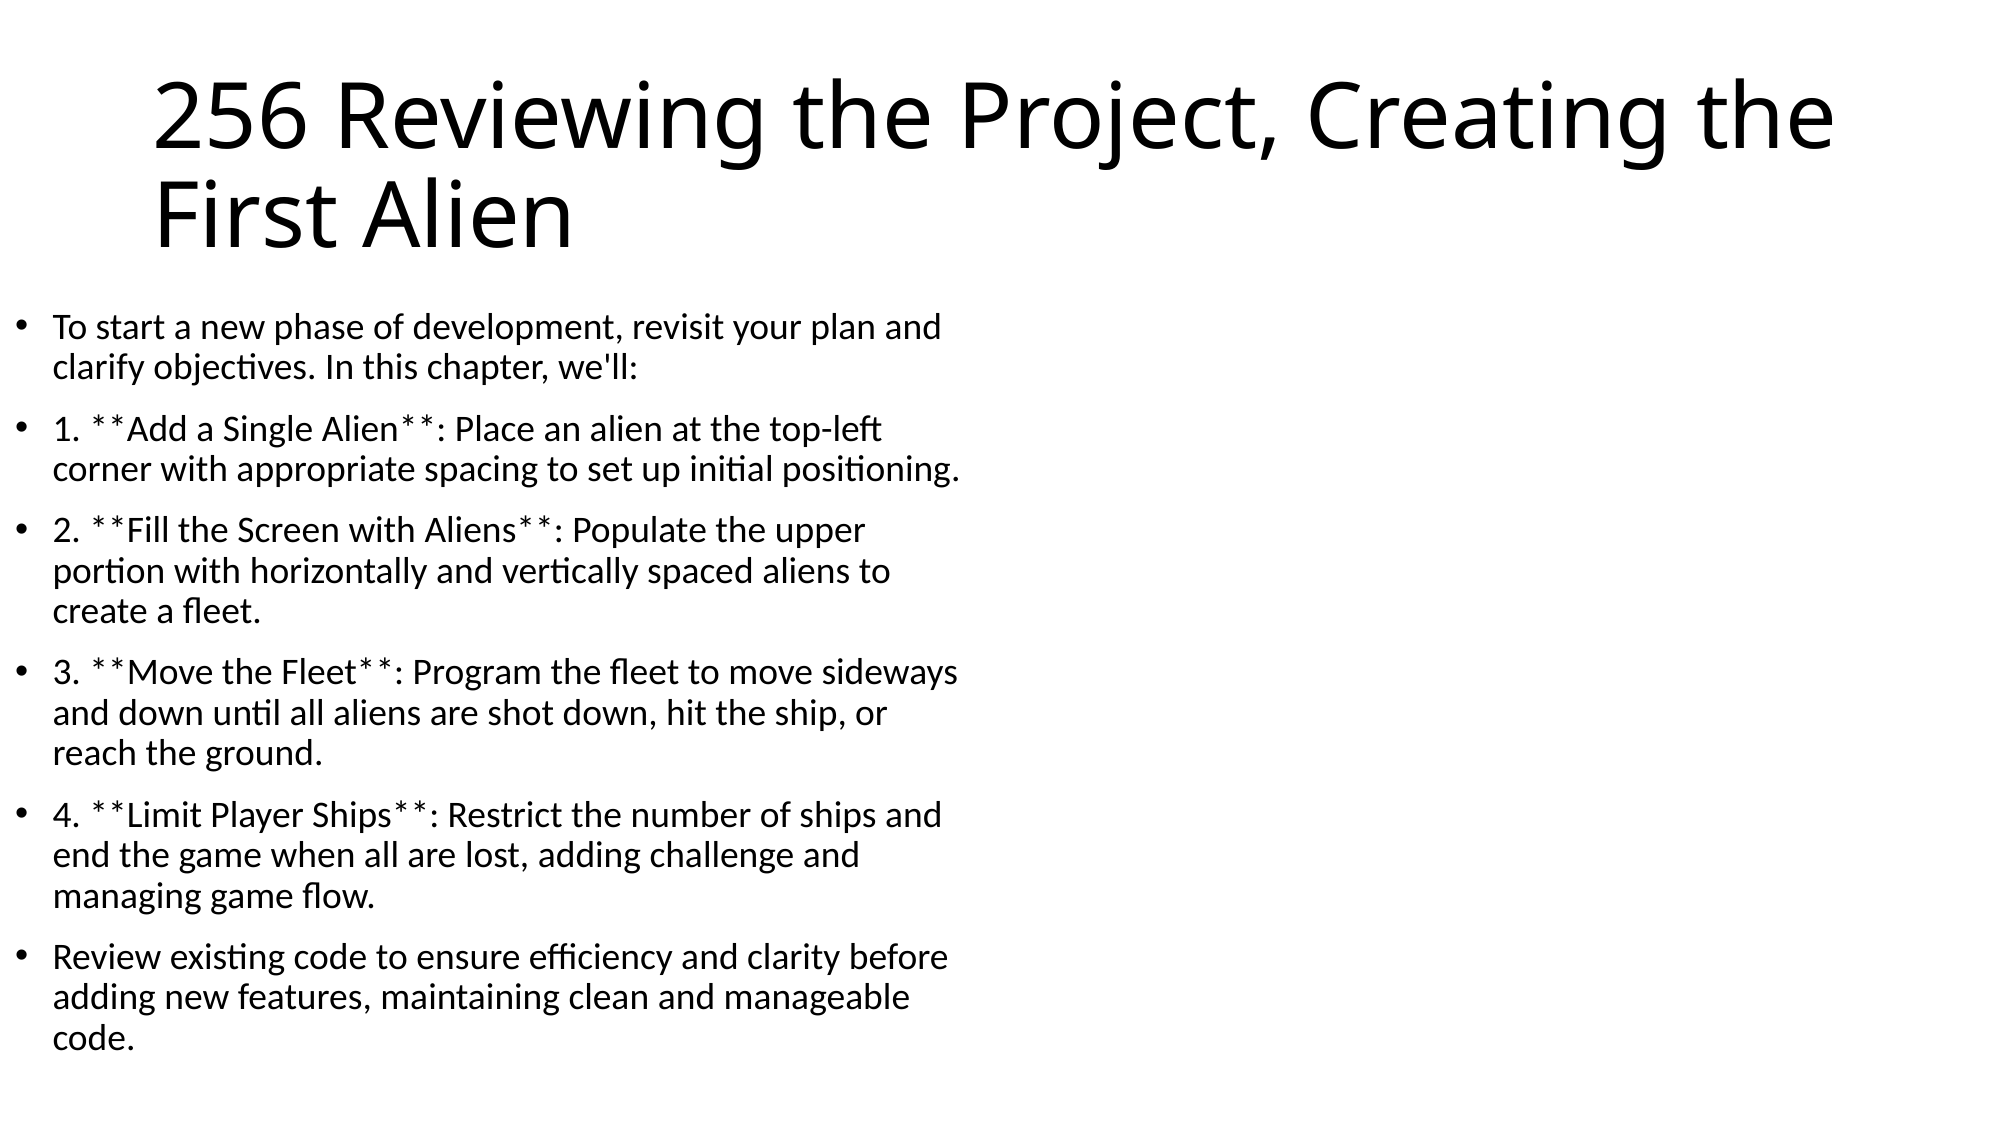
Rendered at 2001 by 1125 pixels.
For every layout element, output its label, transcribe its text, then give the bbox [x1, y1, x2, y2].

list To start a new phase of development, revisit your plan and clarify objectives. In this chapter, we'll: 1. **Add a Single Alien**: Place an alien at the top-left corner with appropriate spacing to set up initial positioning. 2. **Fill the Screen with Aliens**: Populate the upper portion with horizontally and vertically spaced aliens to create a fleet. 3. **Move the Fleet**: Program the fleet to move sideways and down until all aliens are shot down, hit the ship, or reach the ground. 4. **Limit Player Ships**: Restrict the number of ships and end the game when all are lost, adding challenge and managing game flow. Review existing code to ensure efficiency and clarity before adding new features, maintaining clean and manageable code. [0, 299, 988, 1014]
title 256 Reviewing the Project, Creating the First Alien [137, 59, 1863, 278]
